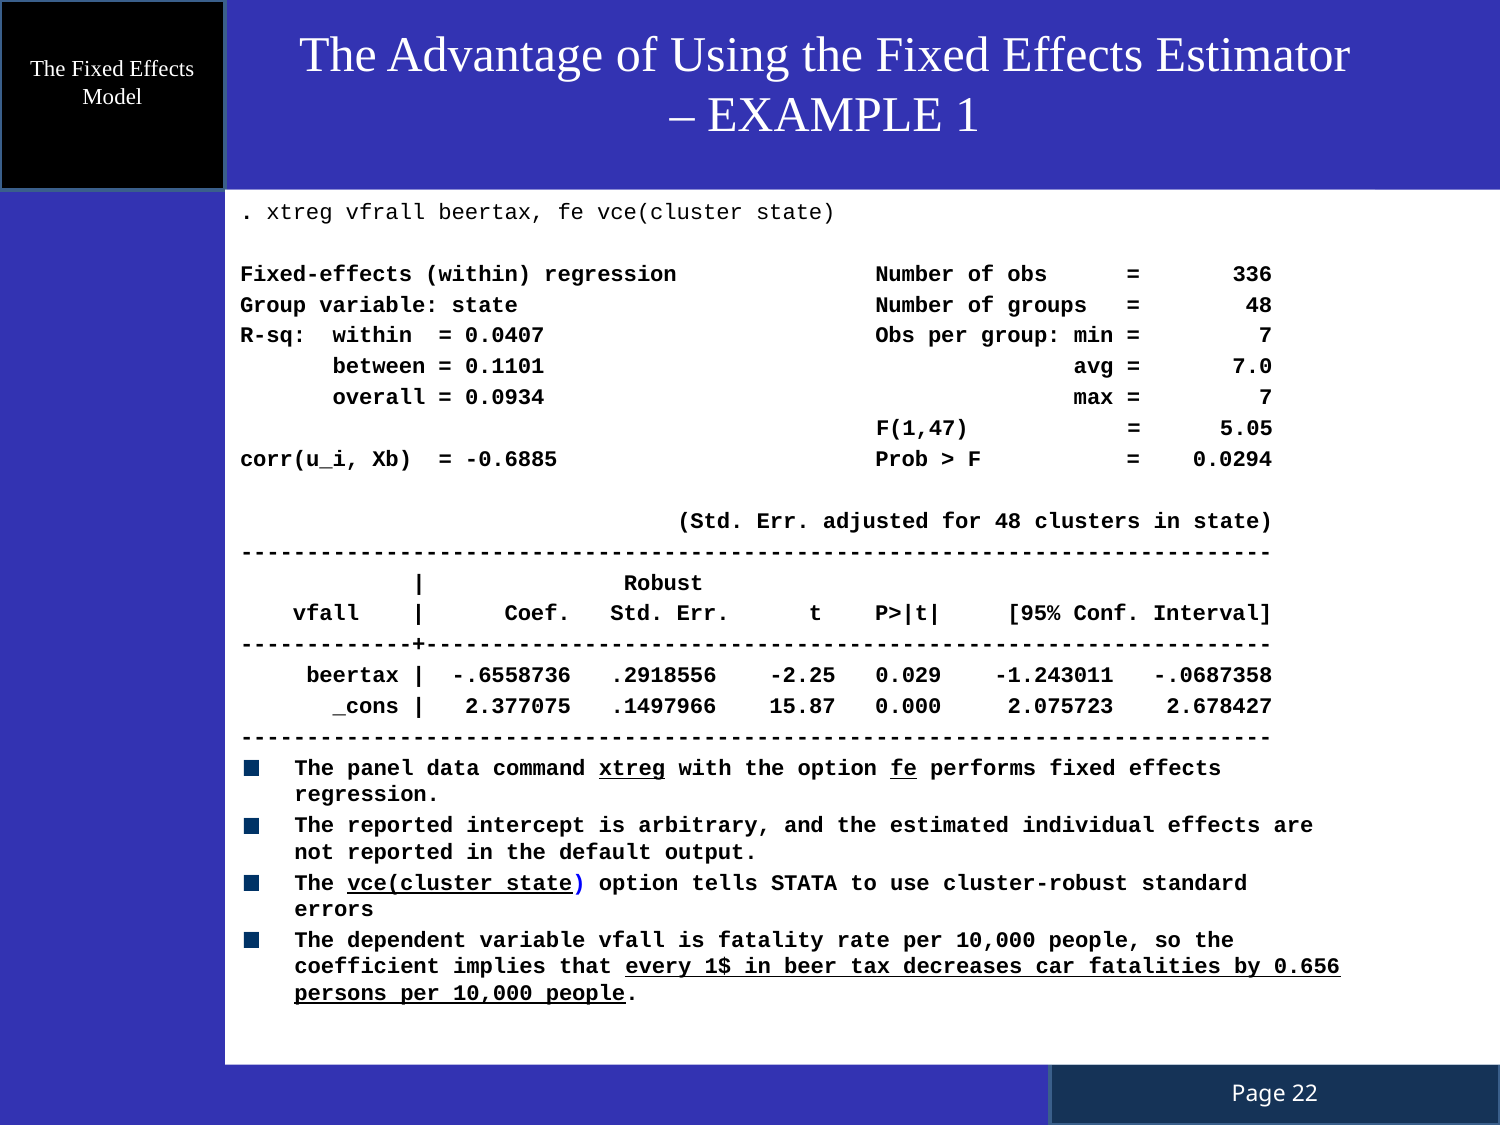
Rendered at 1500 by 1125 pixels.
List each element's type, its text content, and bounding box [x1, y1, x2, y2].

list [225, 189, 1500, 1065]
picture [240, 871, 259, 891]
picture [240, 814, 259, 834]
text_box The Advantage of Using the Fixed Effects Estimator – EXAMPLE 1 [275, 12, 1375, 150]
text_box . xtreg vfrall beertax, fe vce(cluster state) Fixed-effects (within) regression Number of obs = 336 Group variable: state Number of groups = 48 R-sq: within = 0.0407 Obs per group: min = 7 between = 0.1101 avg = 7.0 overall = 0.0934 max = 7 F(1,47) = 5.05 corr(u_i, Xb) = -0.6885 Prob > F = 0.0294 (Std. Err. adjusted for 48 clusters in state) ------------------------------------------------------------------------------ | Robust vfall | Coef. Std. Err. t P>|t| [95% Conf. Interval] -------------+---------------------------------------------------------------- beertax | -.6558736 .2918556 -2.25 0.029 -1.243011 -.0687358 _cons | 2.377075 .1497966 15.87 0.000 2.075723 2.678427 ------------------------------------------------------------------------------ The panel data command xtreg with the option fe performs fixed effects regression. The reported intercept is arbitrary, and the estimated individual effects are not reported in the default output. The vce(cluster state) option tells STATA to use cluster-robust standard errors The dependent variable vfall is fatality rate per 10,000 people, so the coefficient implies that every 1$ in beer tax decreases car fatalities by 0.656 persons per 10,000 people. [225, 189, 1375, 1013]
text_box The Fixed Effects Model [0, 46, 225, 117]
picture [240, 928, 259, 948]
picture [240, 756, 259, 776]
